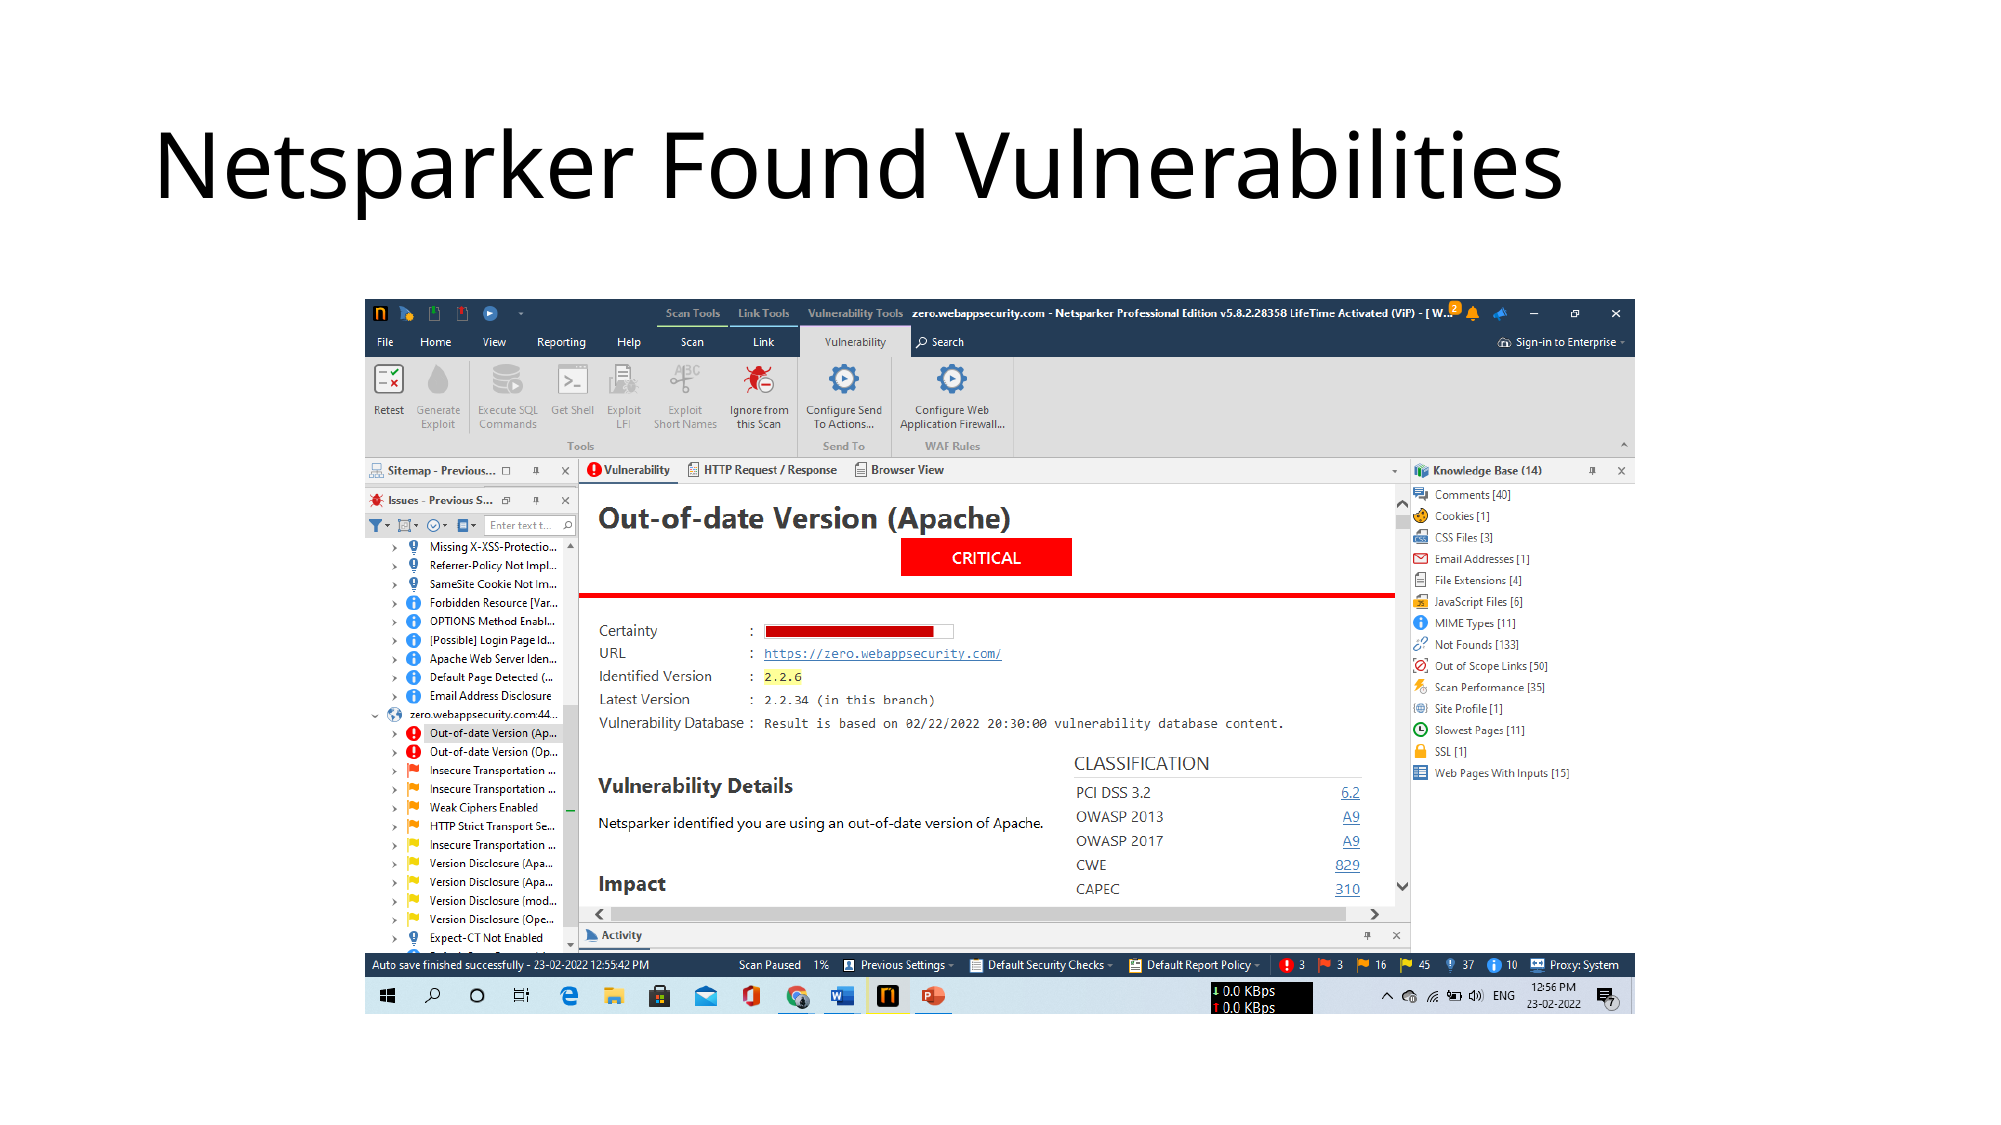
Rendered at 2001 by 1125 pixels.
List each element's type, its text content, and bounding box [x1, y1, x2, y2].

title Netsparker Found Vulnerabilities [137, 59, 1863, 278]
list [365, 299, 1635, 1014]
